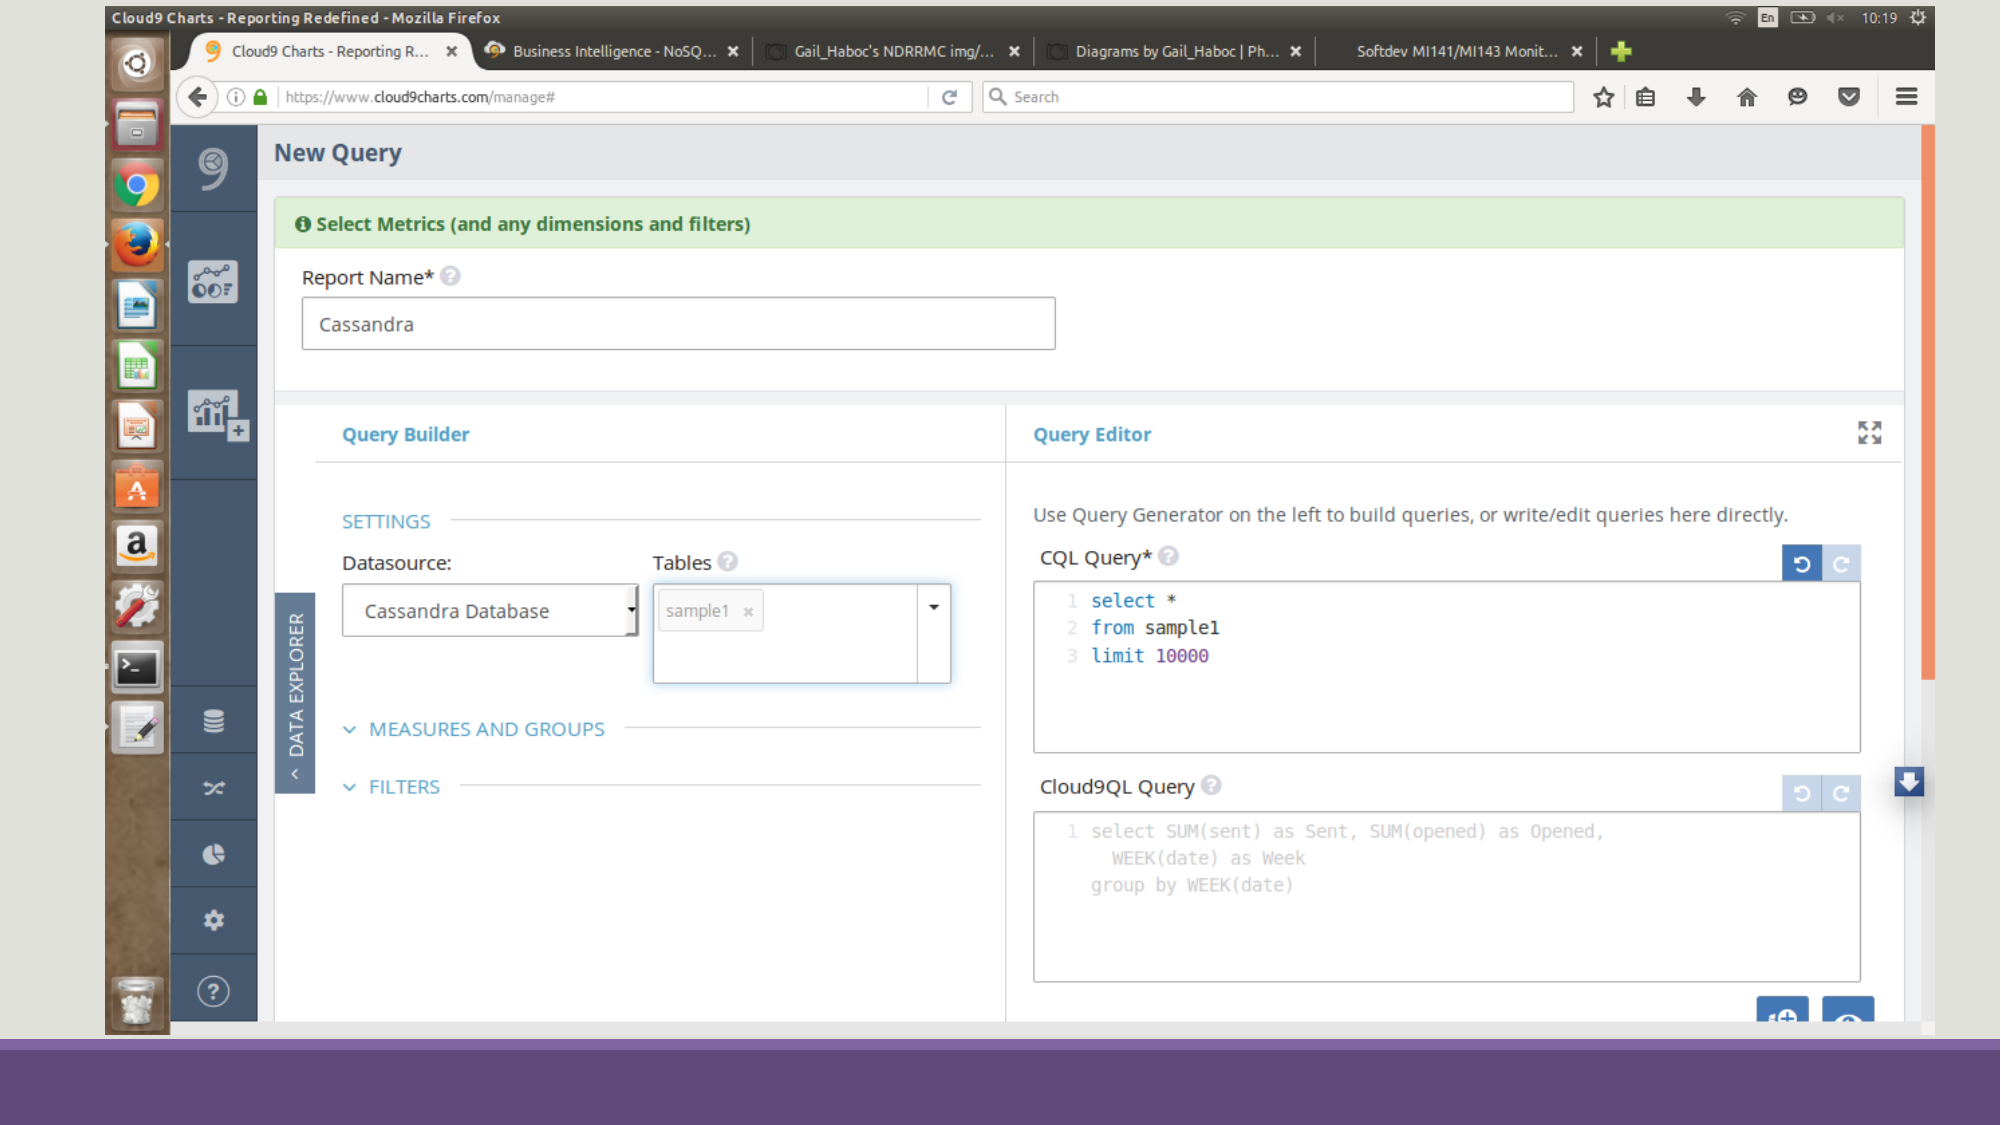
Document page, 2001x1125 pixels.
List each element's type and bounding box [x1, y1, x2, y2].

picture [104, 5, 1936, 1036]
